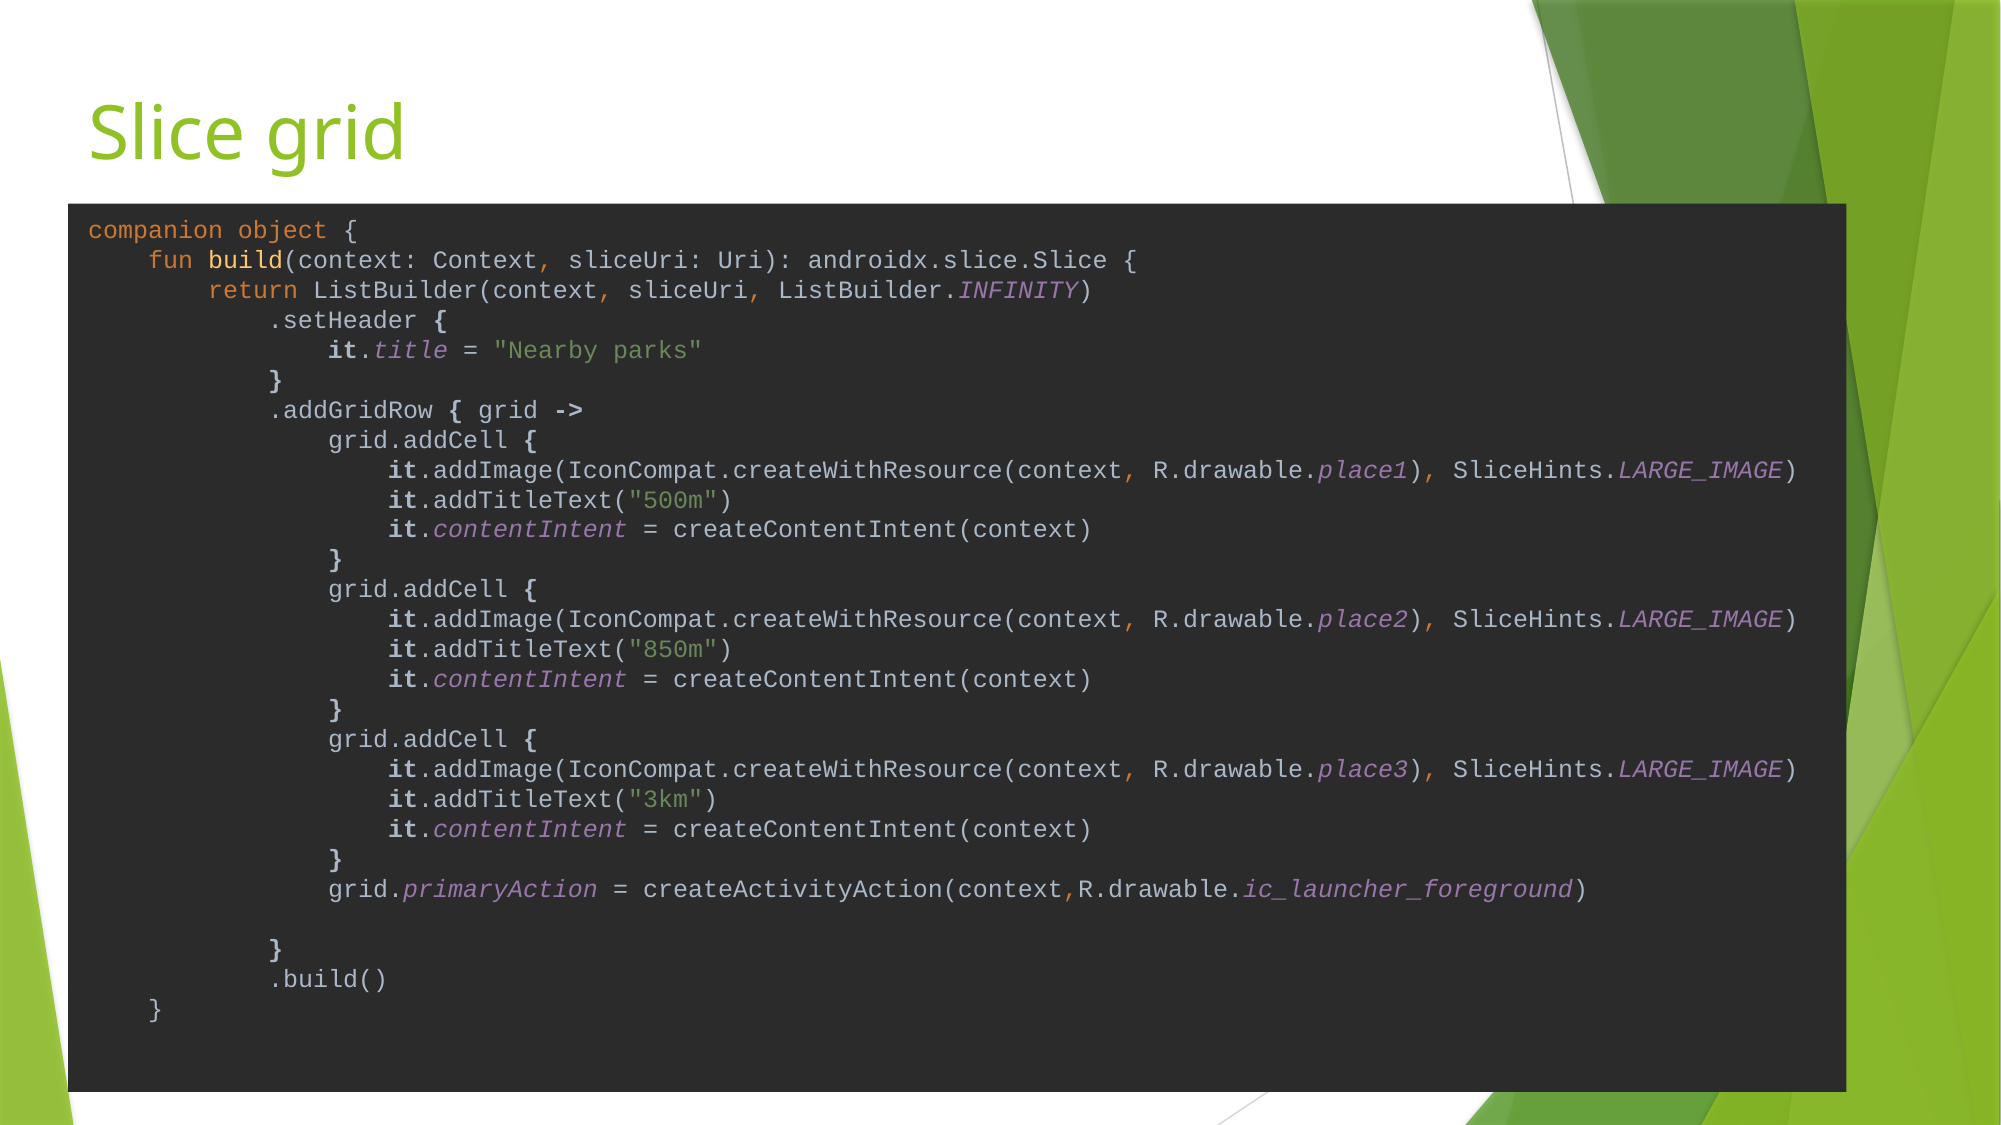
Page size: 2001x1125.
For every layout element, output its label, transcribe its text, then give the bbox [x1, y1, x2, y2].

title Slice grid [68, 64, 1932, 240]
text_box companion object { fun build(context: Context, sliceUri: Uri): androidx.slice.Slice { return ListBuilder(context, sliceUri, ListBuilder.INFINITY) .setHeader { it.title = "Nearby parks" } .addGridRow { grid -> grid.addCell { it.addImage(IconCompat.createWithResource(context, R.drawable.place1), SliceHints.LARGE_IMAGE) it.addTitleText("500m") it.contentIntent = createContentIntent(context) } grid.addCell { it.addImage(IconCompat.createWithResource(context, R.drawable.place2), SliceHints.LARGE_IMAGE) it.addTitleText("850m") it.contentIntent = createContentIntent(context) } grid.addCell { it.addImage(IconCompat.createWithResource(context, R.drawable.place3), SliceHints.LARGE_IMAGE) it.addTitleText("3km") it.contentIntent = createContentIntent(context) } grid.primaryAction = createActivityAction(context,R.drawable.ic_launcher_foreground) } .build() } [68, 203, 1847, 1092]
